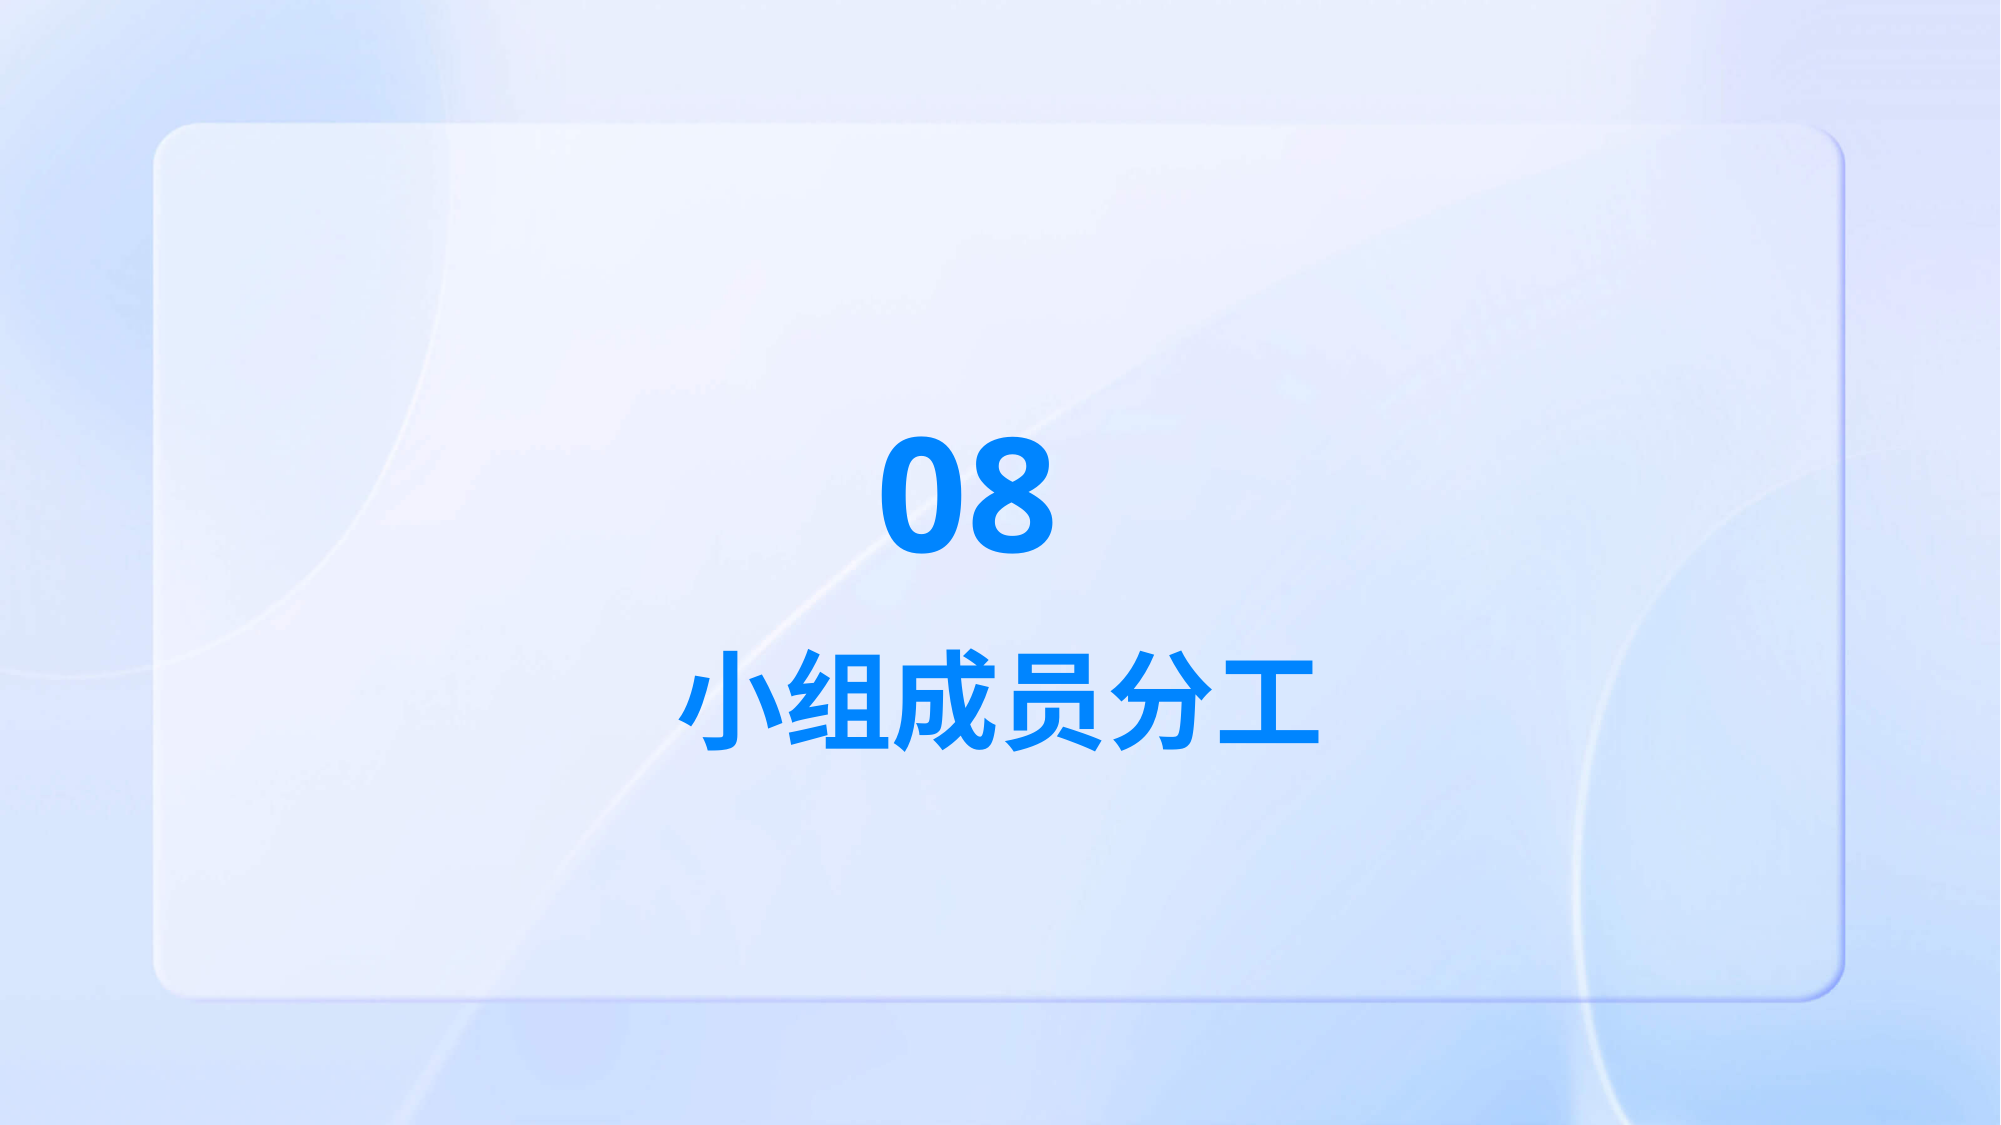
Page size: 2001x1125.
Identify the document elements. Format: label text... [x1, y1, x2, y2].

picture [0, 0, 2001, 1125]
text_box 小组成员分工 [226, 597, 1773, 772]
text_box 08 [338, 345, 1598, 595]
